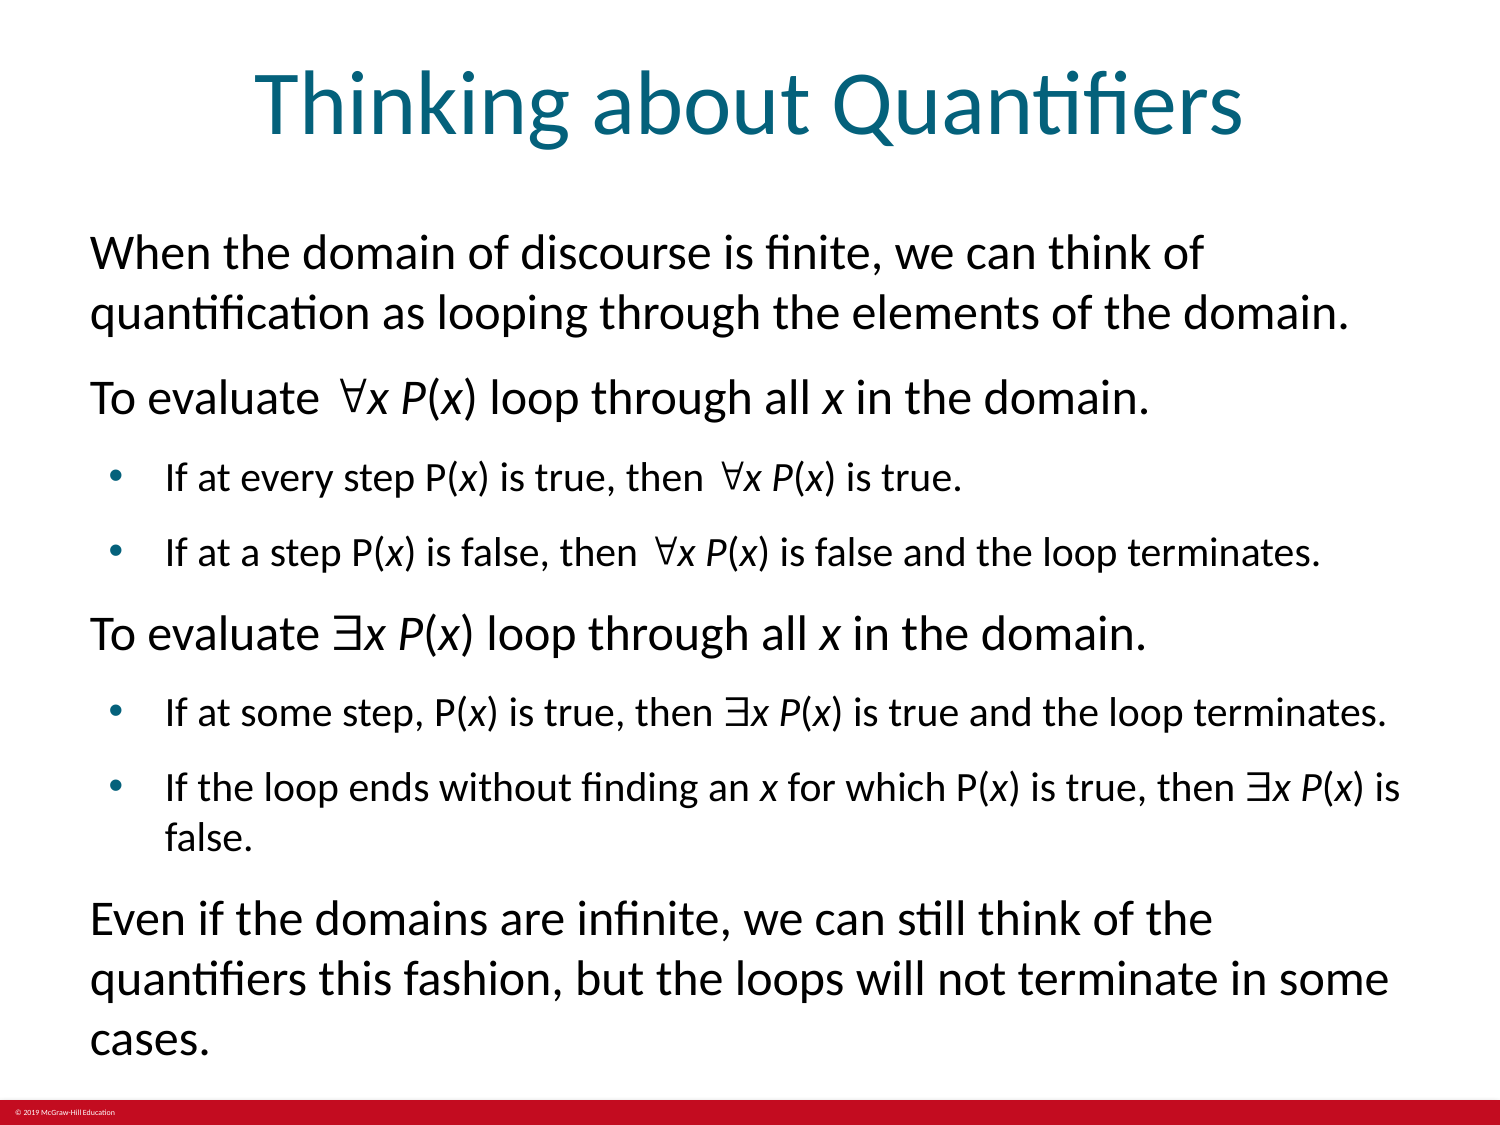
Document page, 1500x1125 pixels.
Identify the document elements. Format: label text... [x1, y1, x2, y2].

title Thinking about Quantifiers [0, 0, 1500, 195]
list When the domain of discourse is finite, we can think of quantification as looping through the elements of the domain. To evaluate x P(x) loop through all x in the domain. If at every step P(x) is true, then x P(x) is true. If at a step P(x) is false, then x P(x) is false and the loop terminates. To evaluate x P(x) loop through all x in the domain. If at some step, P(x) is true, then x P(x) is true and the loop terminates. If the loop ends without finding an x for which P(x) is true, then x P(x) is false. Even if the domains are infinite, we can still think of the quantifiers this fashion, but the loops will not terminate in some cases. [75, 212, 1440, 1075]
